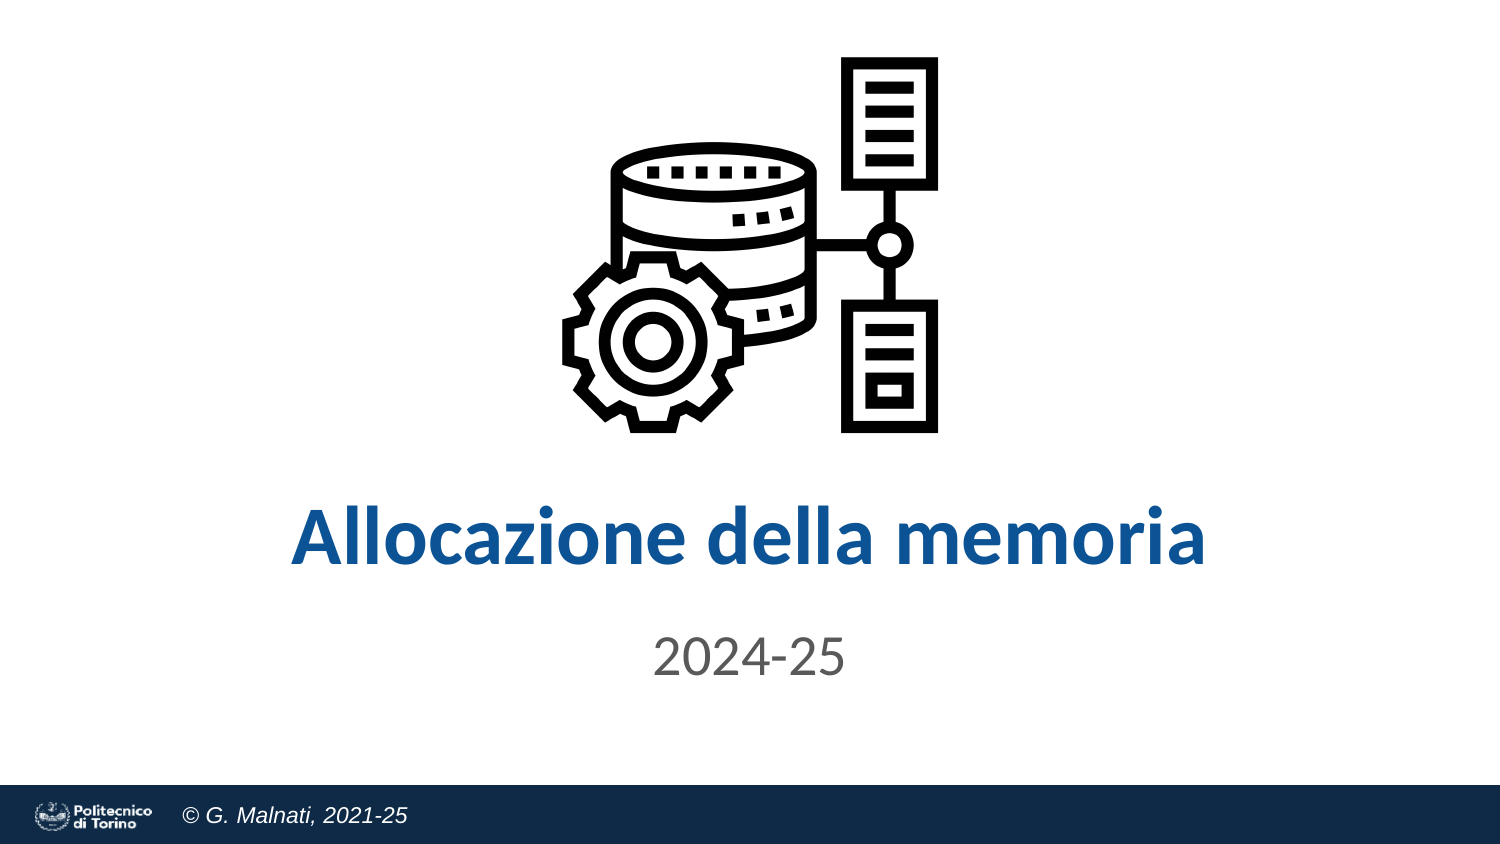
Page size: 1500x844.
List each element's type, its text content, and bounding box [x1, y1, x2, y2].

title Allocazione della memoria [51, 259, 1449, 597]
picture [0, 785, 1500, 844]
subtitle 2024-25 [51, 602, 1449, 733]
picture [556, 51, 944, 439]
